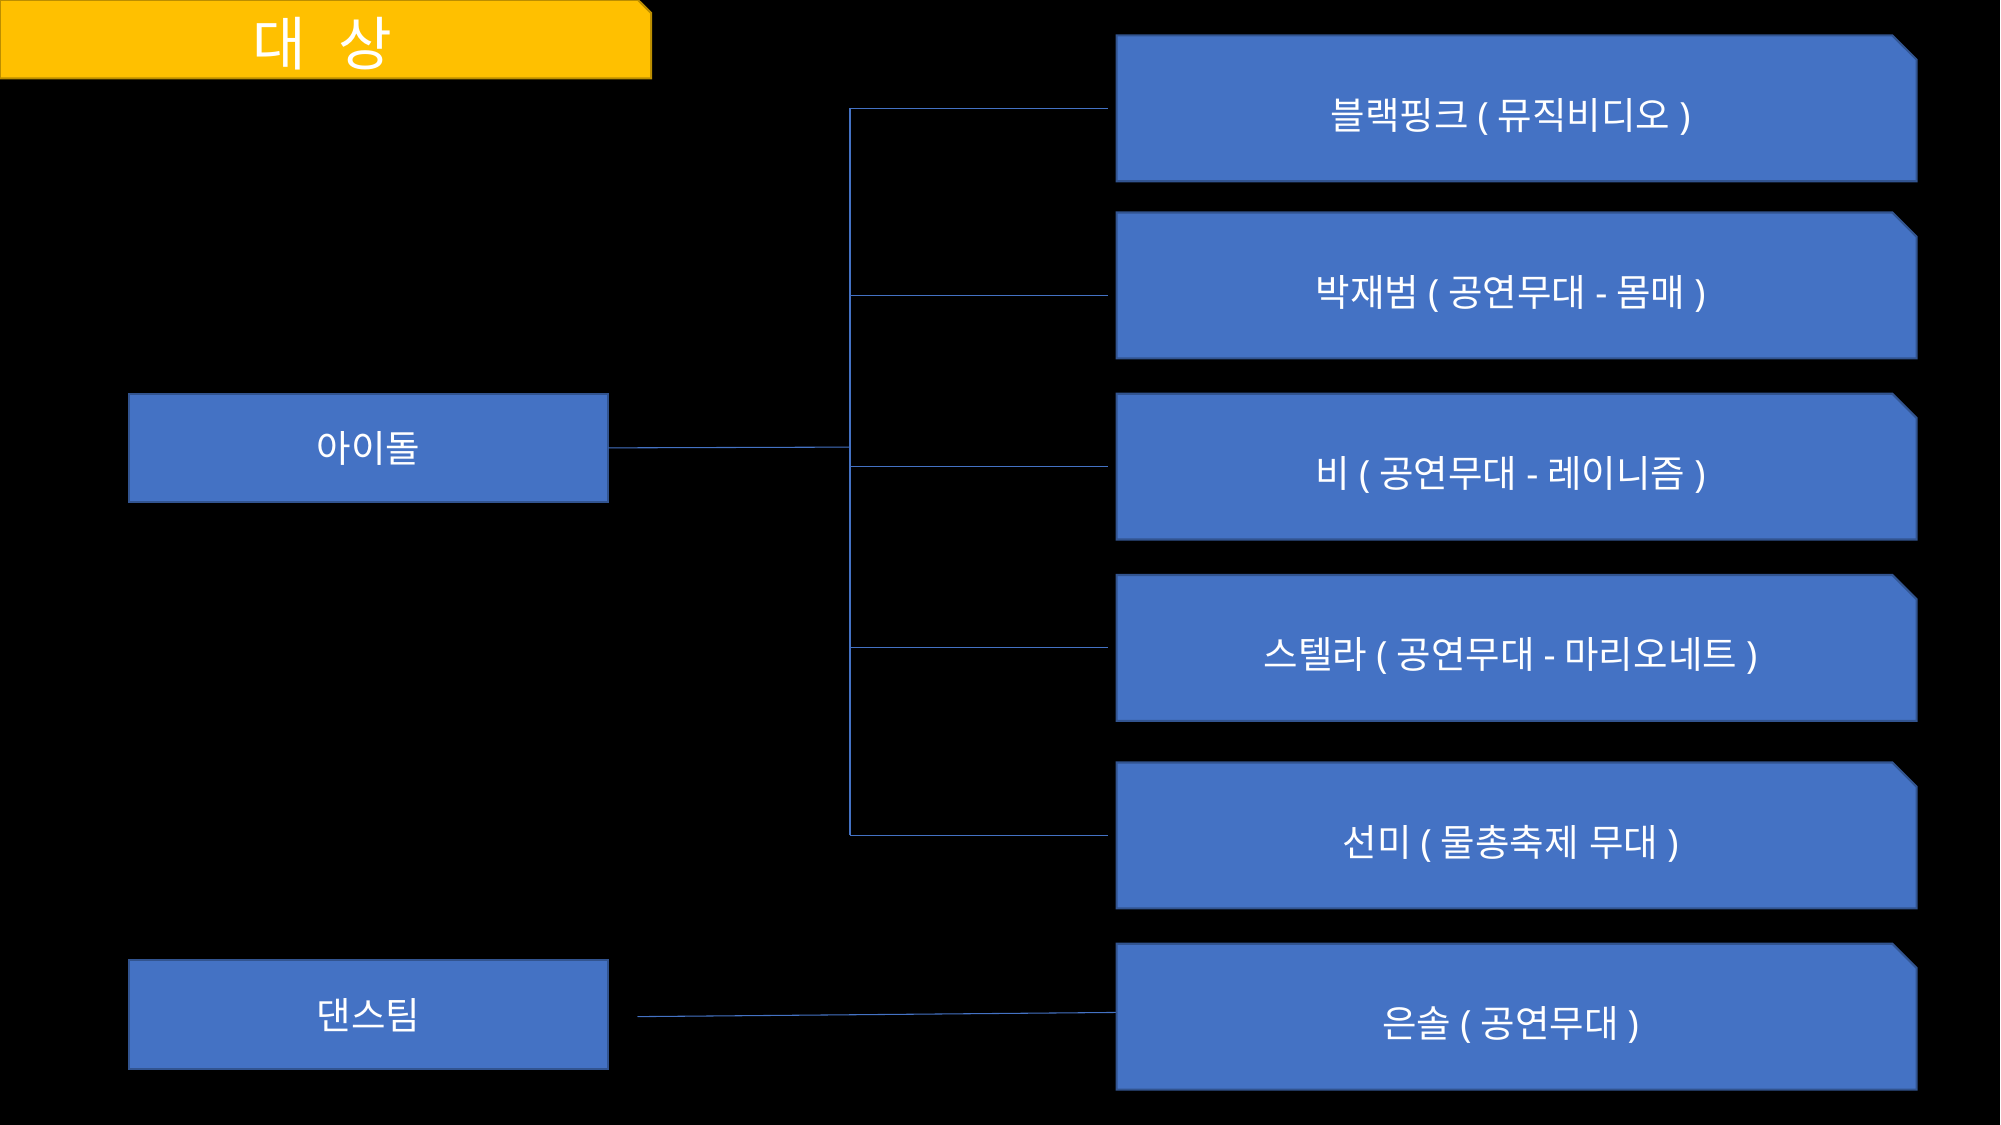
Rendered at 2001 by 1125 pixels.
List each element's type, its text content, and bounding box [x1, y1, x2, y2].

text_box 선미(물총축제 무대) [1115, 761, 1918, 910]
text_box 스텔라(공연무대-마리오네트) [1115, 573, 1918, 722]
text_box 은솔(공연무대) [1115, 942, 1918, 1091]
text_box 블랙핑크(뮤직비디오) [1115, 34, 1918, 183]
text_box 대 상 [0, 0, 653, 80]
text_box 아이돌 [128, 393, 609, 503]
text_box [637, 1012, 1117, 1017]
text_box 댄스팀 [128, 959, 609, 1070]
text_box 박재범(공연무대-몸매) [1115, 211, 1918, 360]
text_box 비(공연무대-레이니즘) [1115, 392, 1918, 541]
